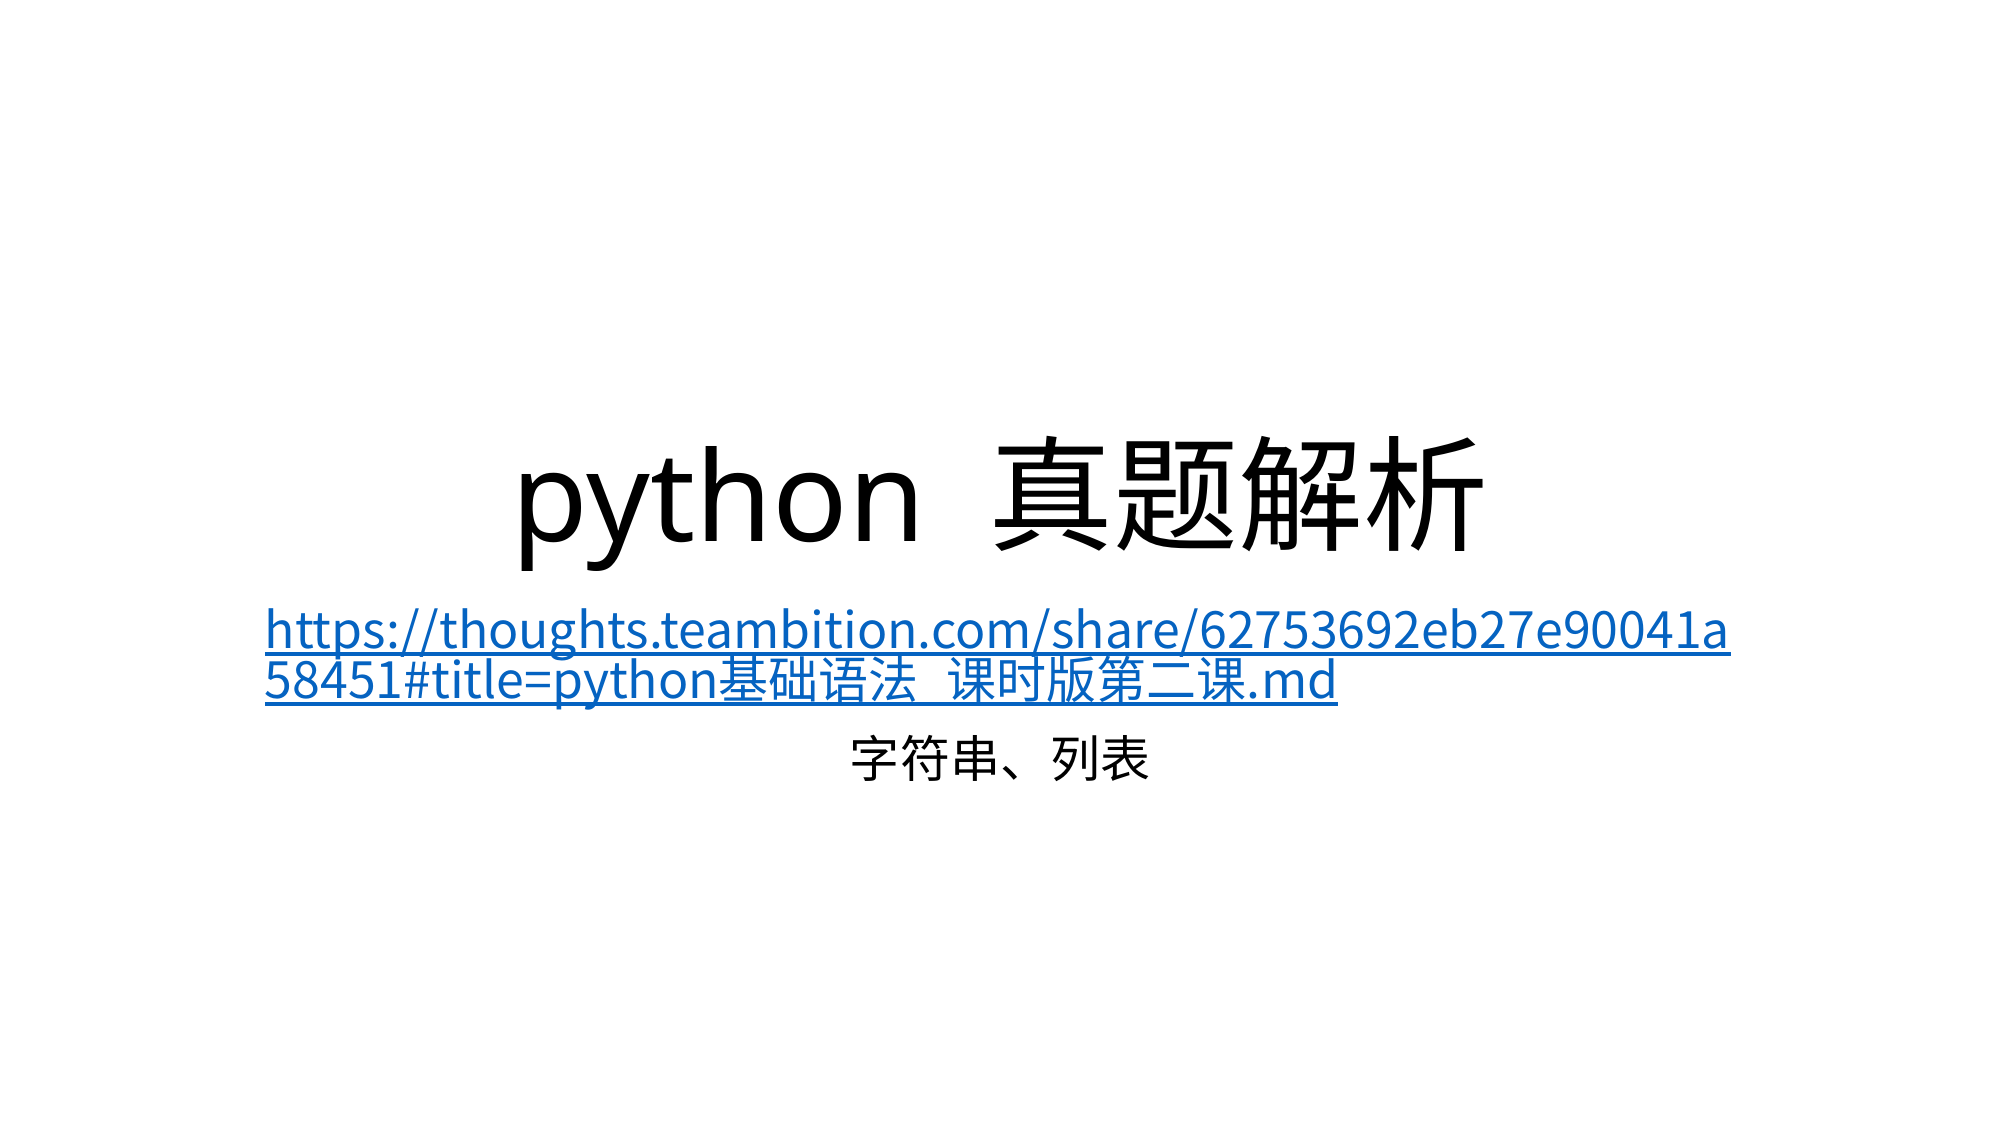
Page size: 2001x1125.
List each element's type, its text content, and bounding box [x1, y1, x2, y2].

subtitle https://thoughts.teambition.com/share/62753692eb27e90041a58451#title=python基础语法_课时版第二课.md 字符串、列表 [249, 590, 1750, 863]
title python 真题解析 [249, 184, 1750, 576]
